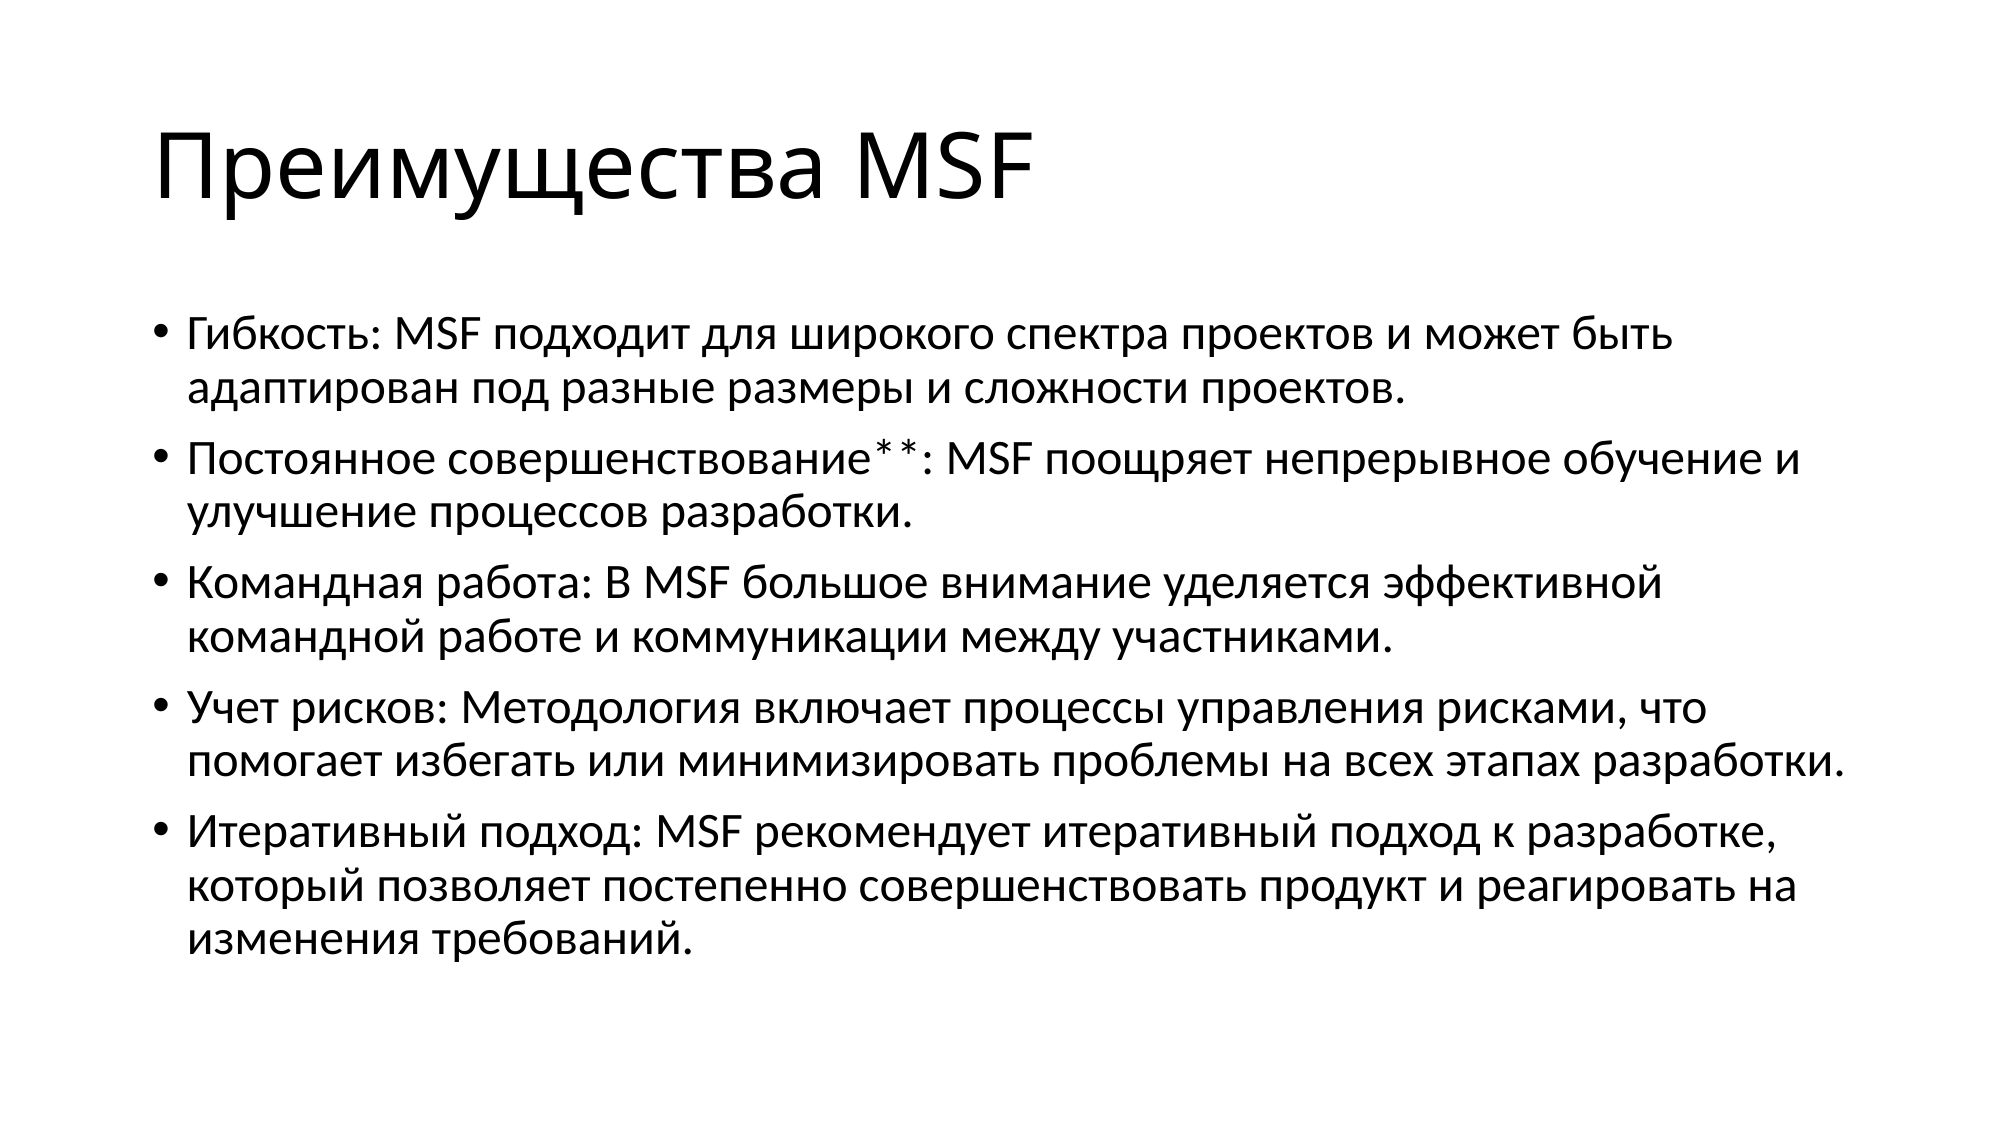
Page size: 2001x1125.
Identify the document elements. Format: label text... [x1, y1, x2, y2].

list Гибкость: MSF подходит для широкого спектра проектов и может быть адаптирован под разные размеры и сложности проектов. Постоянное совершенствование**: MSF поощряет непрерывное обучение и улучшение процессов разработки. Командная работа: В MSF большое внимание уделяется эффективной командной работе и коммуникации между участниками. Учет рисков: Методология включает процессы управления рисками, что помогает избегать или минимизировать проблемы на всех этапах разработки. Итеративный подход: MSF рекомендует итеративный подход к разработке, который позволяет постепенно совершенствовать продукт и реагировать на изменения требований. [137, 299, 1863, 1014]
title Преимущества MSF [137, 59, 1863, 278]
